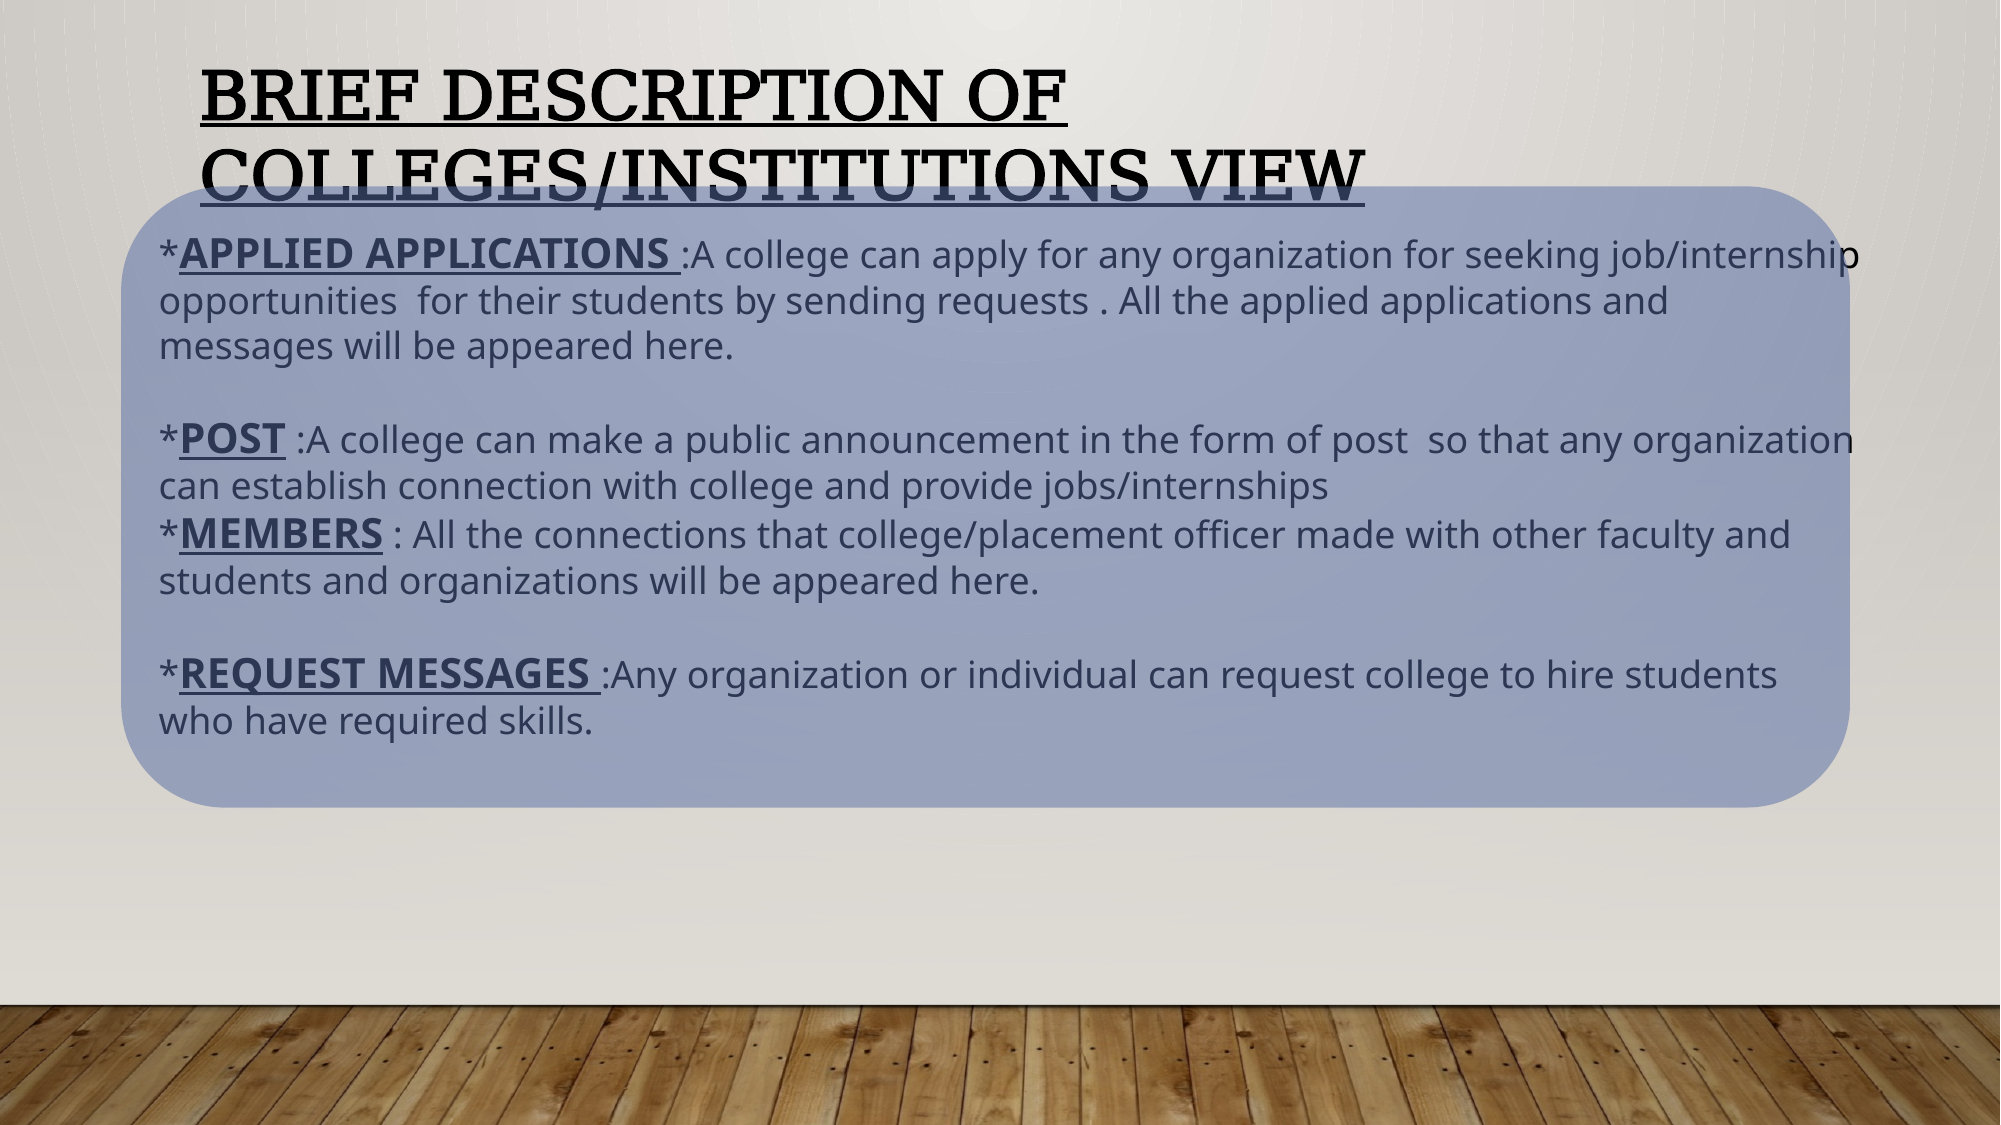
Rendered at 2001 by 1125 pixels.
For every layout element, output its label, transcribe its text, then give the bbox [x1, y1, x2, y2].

text_box *APPLIED APPLICATIONS :A college can apply for any organization for seeking job/internship opportunities for their students by sending requests . All the applied applications and messages will be appeared here. *POST :A college can make a public announcement in the form of post so that any organization can establish connection with college and provide jobs/internships *MEMBERS : All the connections that college/placement officer made with other faculty and students and organizations will be appeared here. *REQUEST MESSAGES :Any organization or individual can request college to hire students who have required skills. [143, 219, 1879, 885]
text_box BRIEF DESCRIPTION OF COLLEGES/INSTITUTIONS VIEW [184, 45, 1900, 221]
text_box [121, 186, 1850, 808]
picture [0, 1005, 2000, 1125]
